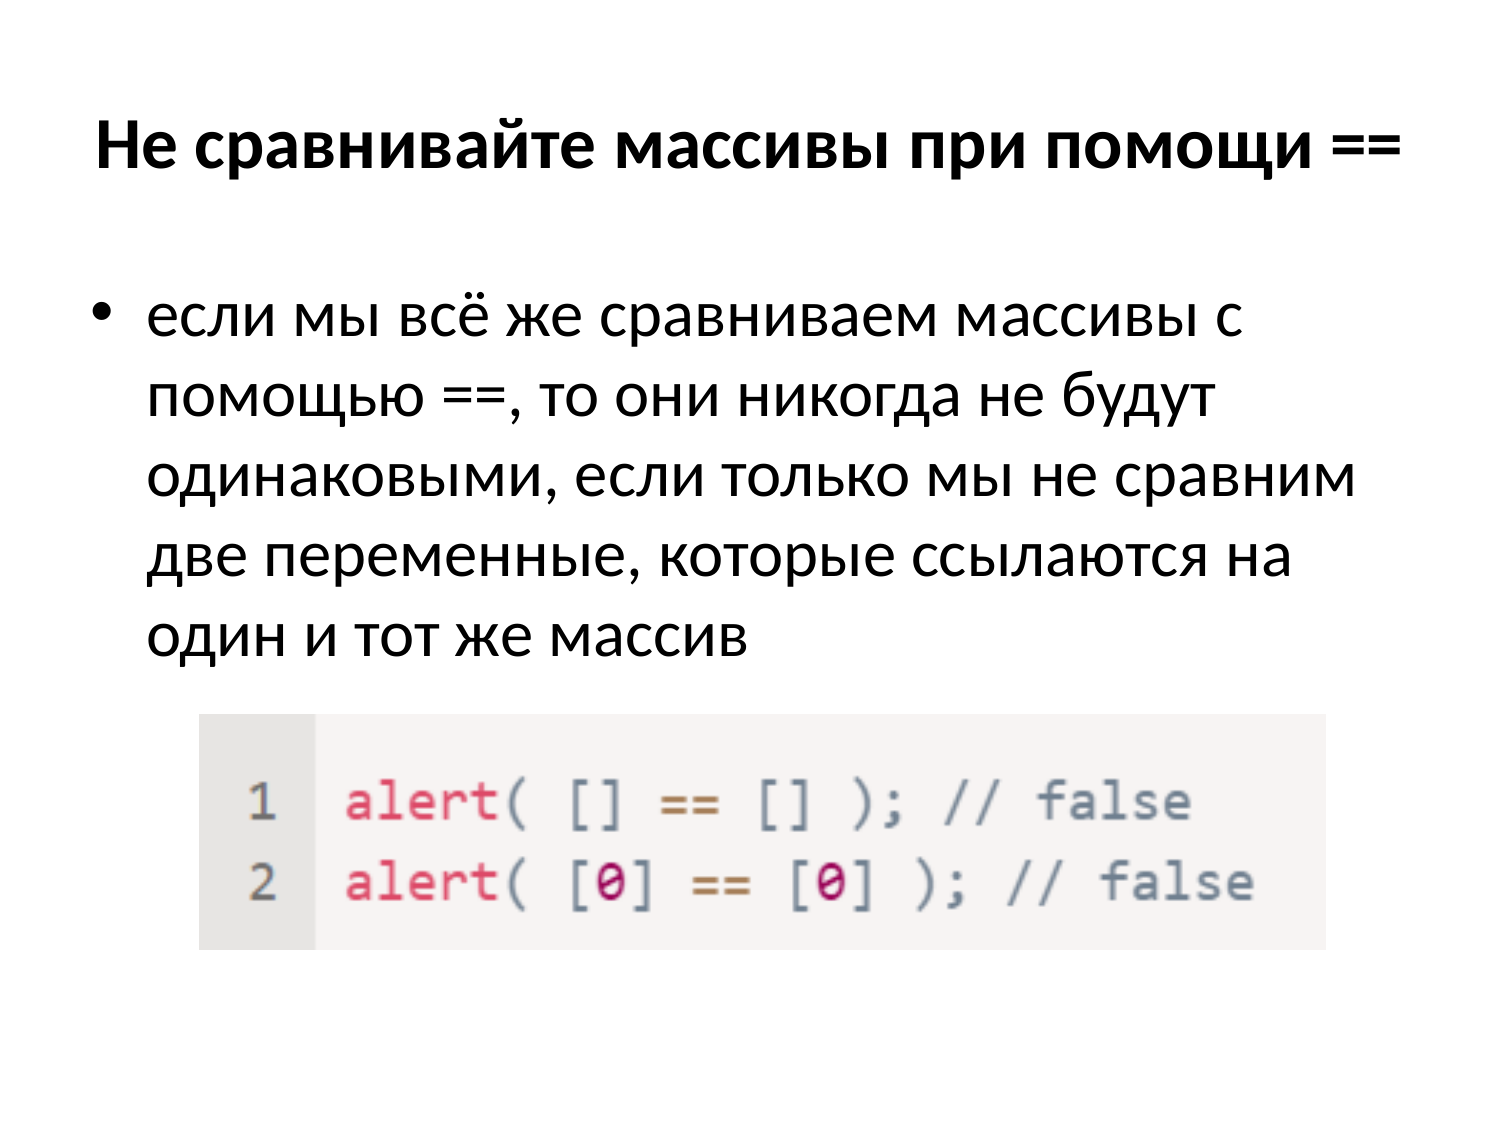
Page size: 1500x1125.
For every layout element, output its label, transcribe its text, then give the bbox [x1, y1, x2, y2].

title Не сравнивайте массивы при помощи == [75, 45, 1425, 233]
picture [198, 714, 1326, 950]
list если мы всё же сравниваем массивы с помощью ==, то они никогда не будут одинаковыми, если только мы не сравним две переменные, которые ссылаются на один и тот же массив [75, 262, 1425, 1005]
